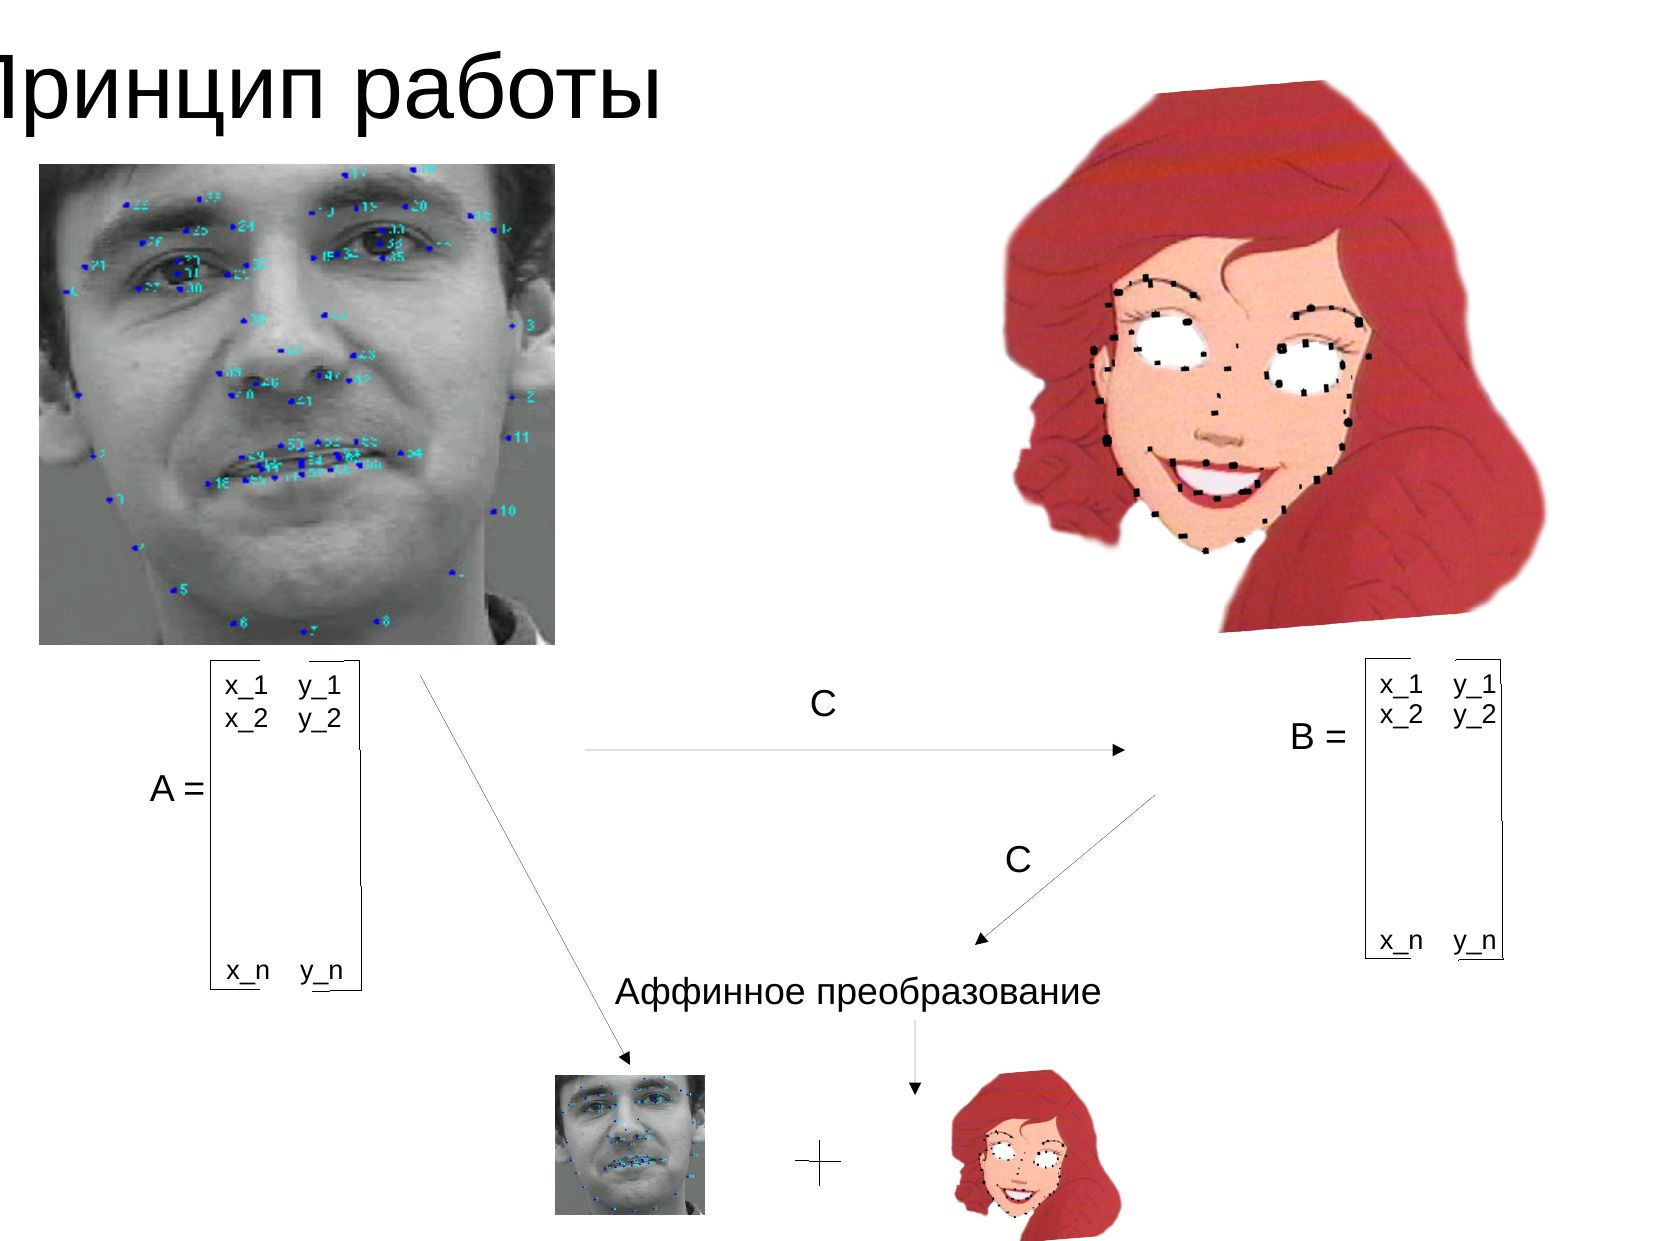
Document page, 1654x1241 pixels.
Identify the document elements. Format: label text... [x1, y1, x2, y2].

text_box x_1 y_1 [1364, 658, 1515, 688]
text_box [419, 674, 631, 1066]
text_box x_2 y_2 [1364, 688, 1515, 765]
text_box Принцип работы [0, 32, 1444, 240]
picture [38, 164, 556, 646]
text_box B = [1274, 705, 1365, 848]
text_box x_n y_n [211, 945, 362, 1021]
text_box C [794, 671, 930, 729]
text_box A = [134, 756, 225, 855]
text_box [584, 743, 1126, 757]
picture [554, 1075, 706, 1216]
picture [933, 64, 1560, 652]
picture [930, 1065, 1126, 1241]
text_box x_2 y_2 [210, 692, 375, 776]
text_box Аффинное преобразование [599, 959, 1185, 1035]
text_box [975, 900, 1030, 946]
text_box x_n y_n [1364, 914, 1515, 990]
text_box x_1 y_1 [210, 659, 375, 692]
text_box [908, 1020, 922, 1096]
text_box C [989, 828, 1125, 900]
